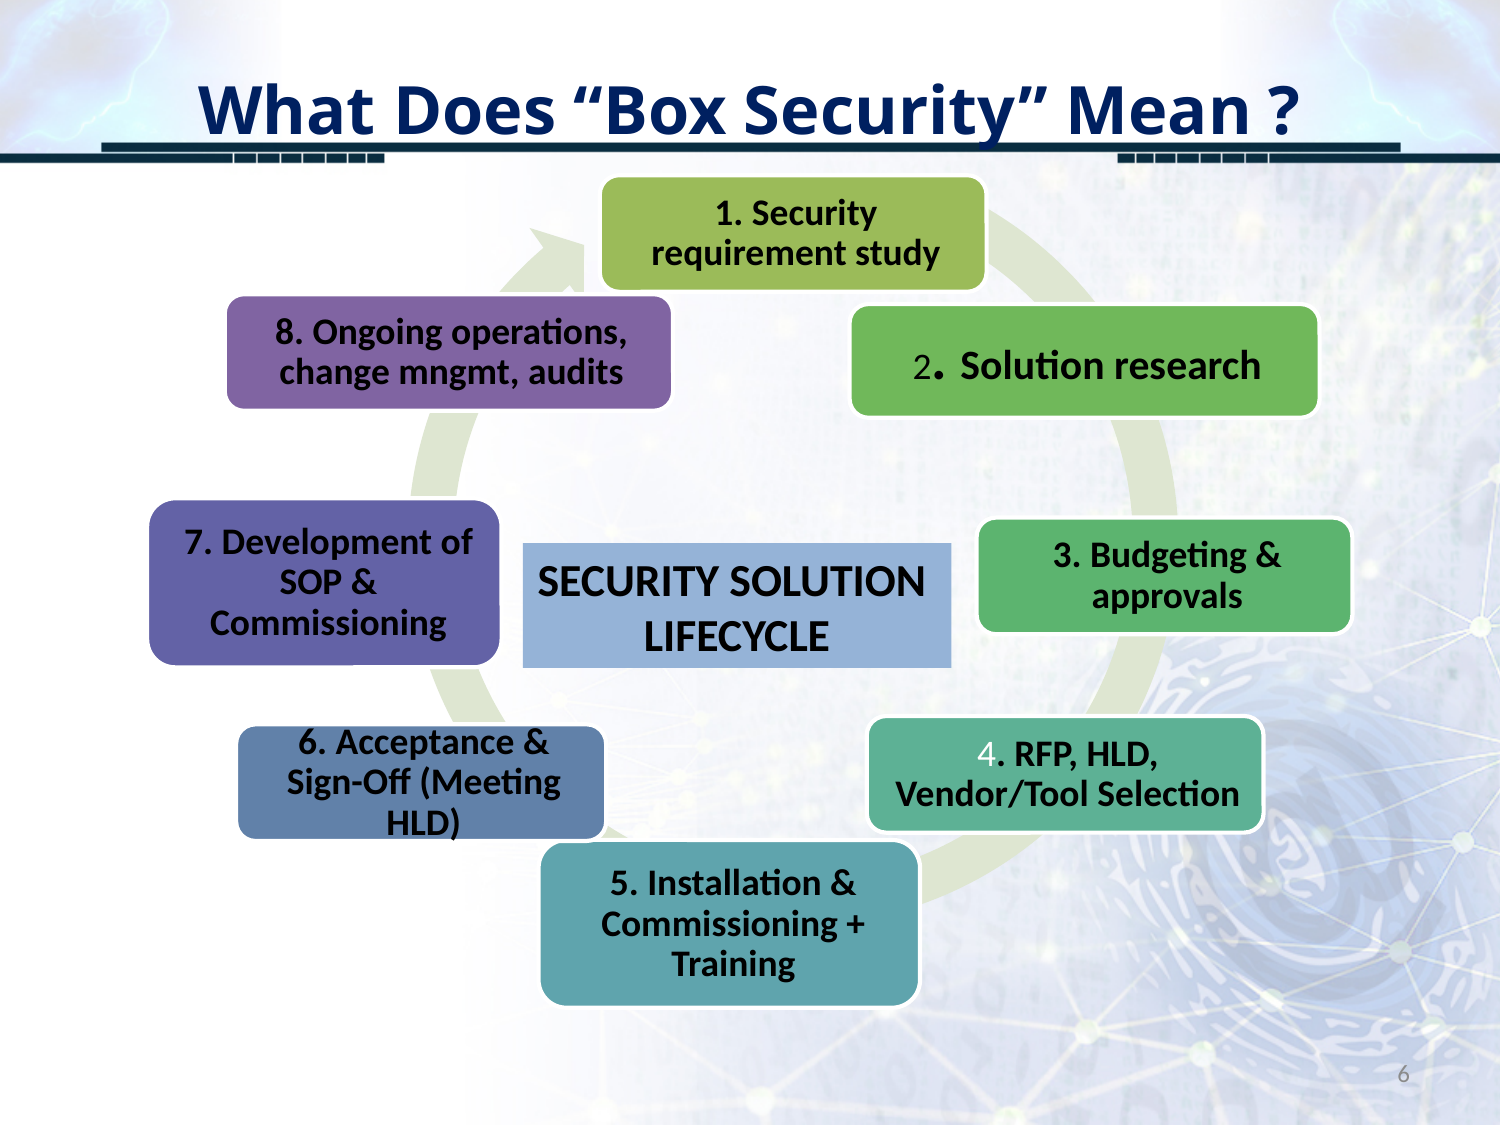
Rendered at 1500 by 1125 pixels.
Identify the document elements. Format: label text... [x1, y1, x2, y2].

title What Does “Box Security” Mean ? [75, 34, 1425, 182]
picture [0, 0, 1500, 1125]
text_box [0, 187, 1428, 1005]
slide_number 6 [1074, 1042, 1425, 1103]
